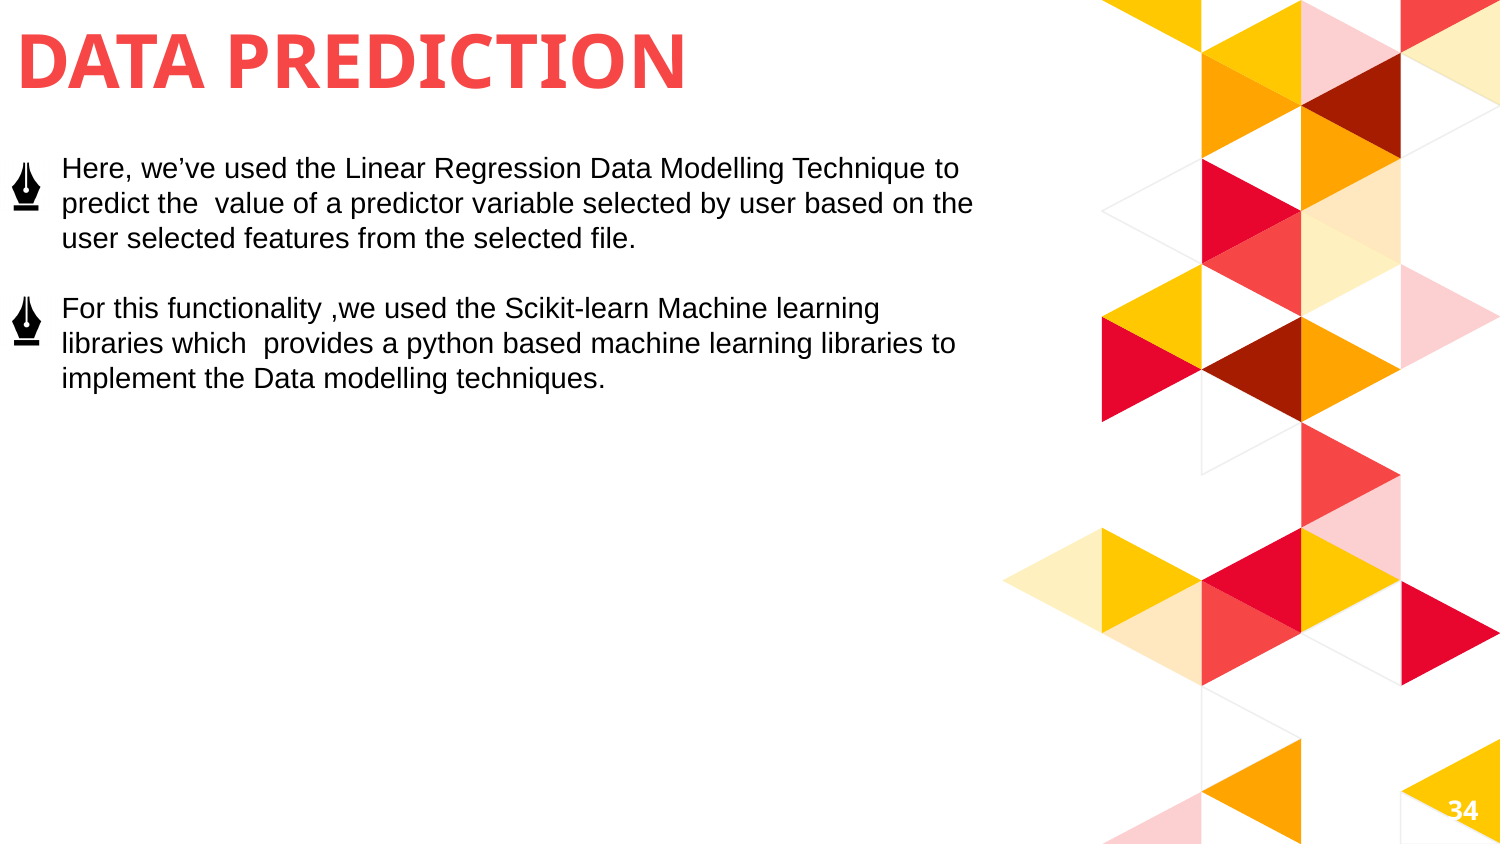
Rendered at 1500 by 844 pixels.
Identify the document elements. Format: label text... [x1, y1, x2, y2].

picture [0, 296, 54, 346]
picture [0, 162, 53, 212]
text_box Here, we’ve used the Linear Regression Data Modelling Technique to predict the value of a predictor variable selected by user based on the user selected features from the selected file. For this functionality ,we used the Scikit-learn Machine learning libraries which provides a python based machine learning libraries to implement the Data modelling techniques. [0, 141, 1000, 402]
slide_number 34 [1403, 779, 1494, 844]
title DATA PREDICTION [0, 22, 926, 119]
